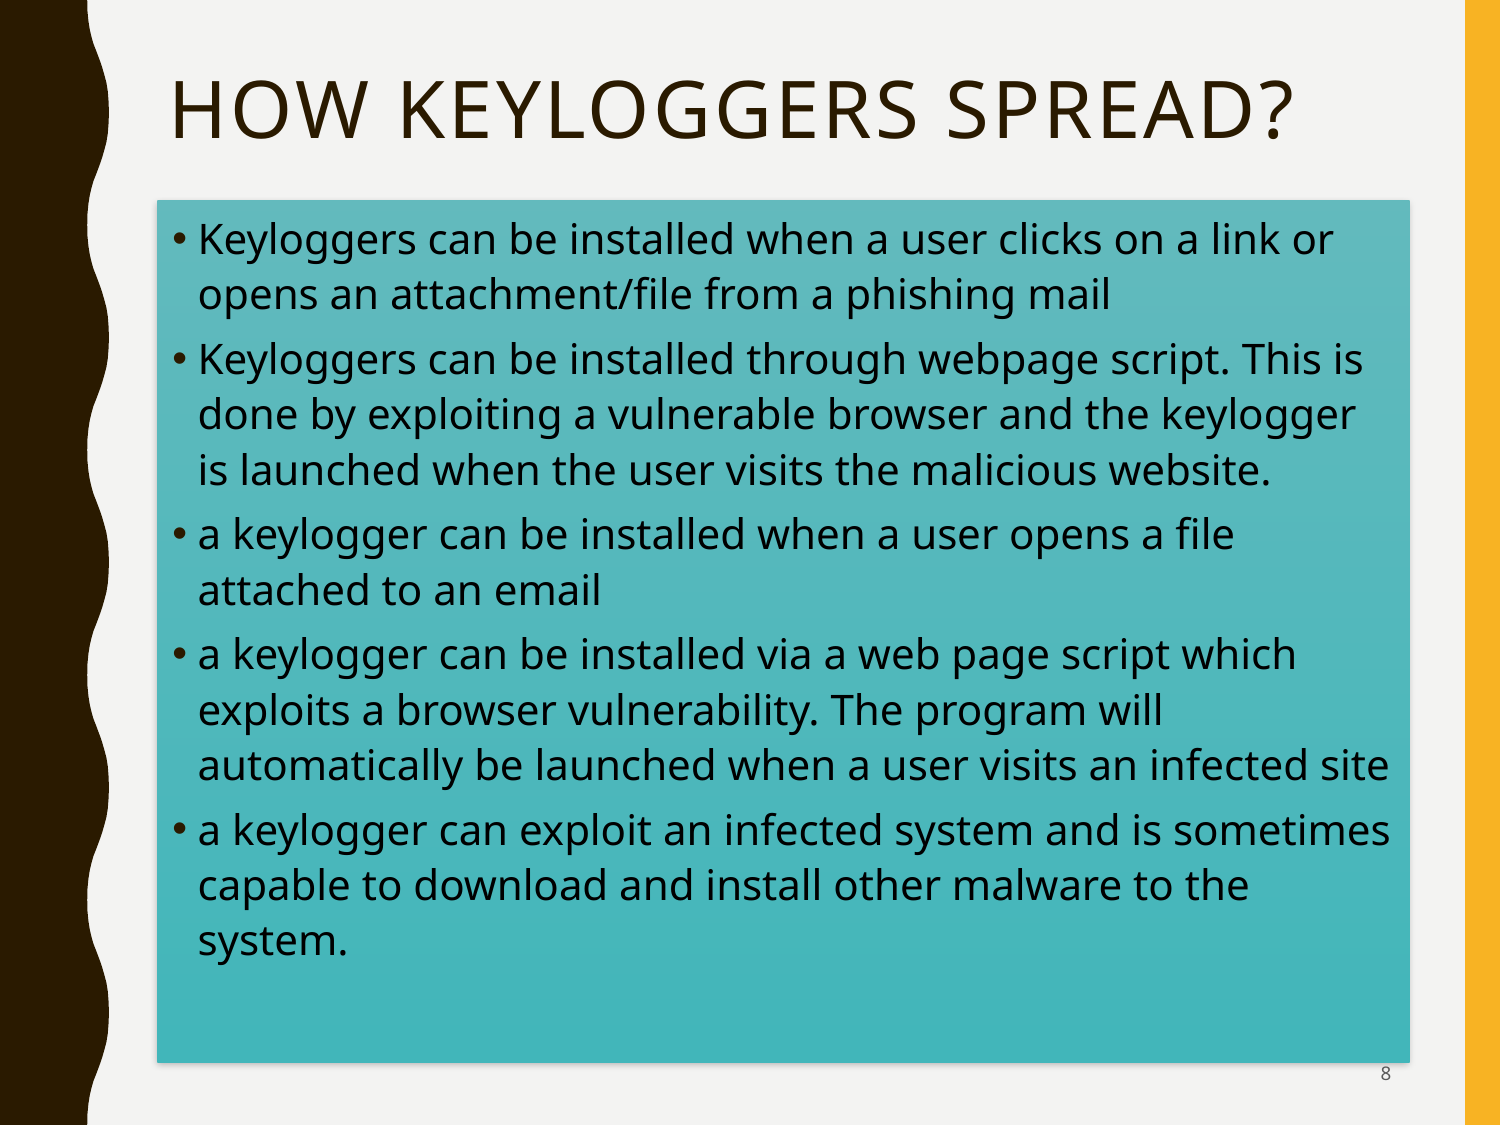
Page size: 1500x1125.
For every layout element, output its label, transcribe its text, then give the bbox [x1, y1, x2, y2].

slide_number 8 [1059, 1045, 1407, 1103]
list Keyloggers can be installed when a user clicks on a link or opens an attachment/file from a phishing mail Keyloggers can be installed through webpage script. This is done by exploiting a vulnerable browser and the keylogger is launched when the user visits the malicious website. a keylogger can be installed when a user opens a file attached to an email a keylogger can be installed via a web page script which exploits a browser vulnerability. The program will automatically be launched when a user visits an infected site a keylogger can exploit an infected system and is sometimes capable to download and install other malware to the system. [157, 200, 1410, 1063]
title How Keyloggers Spread? [154, 62, 1407, 201]
